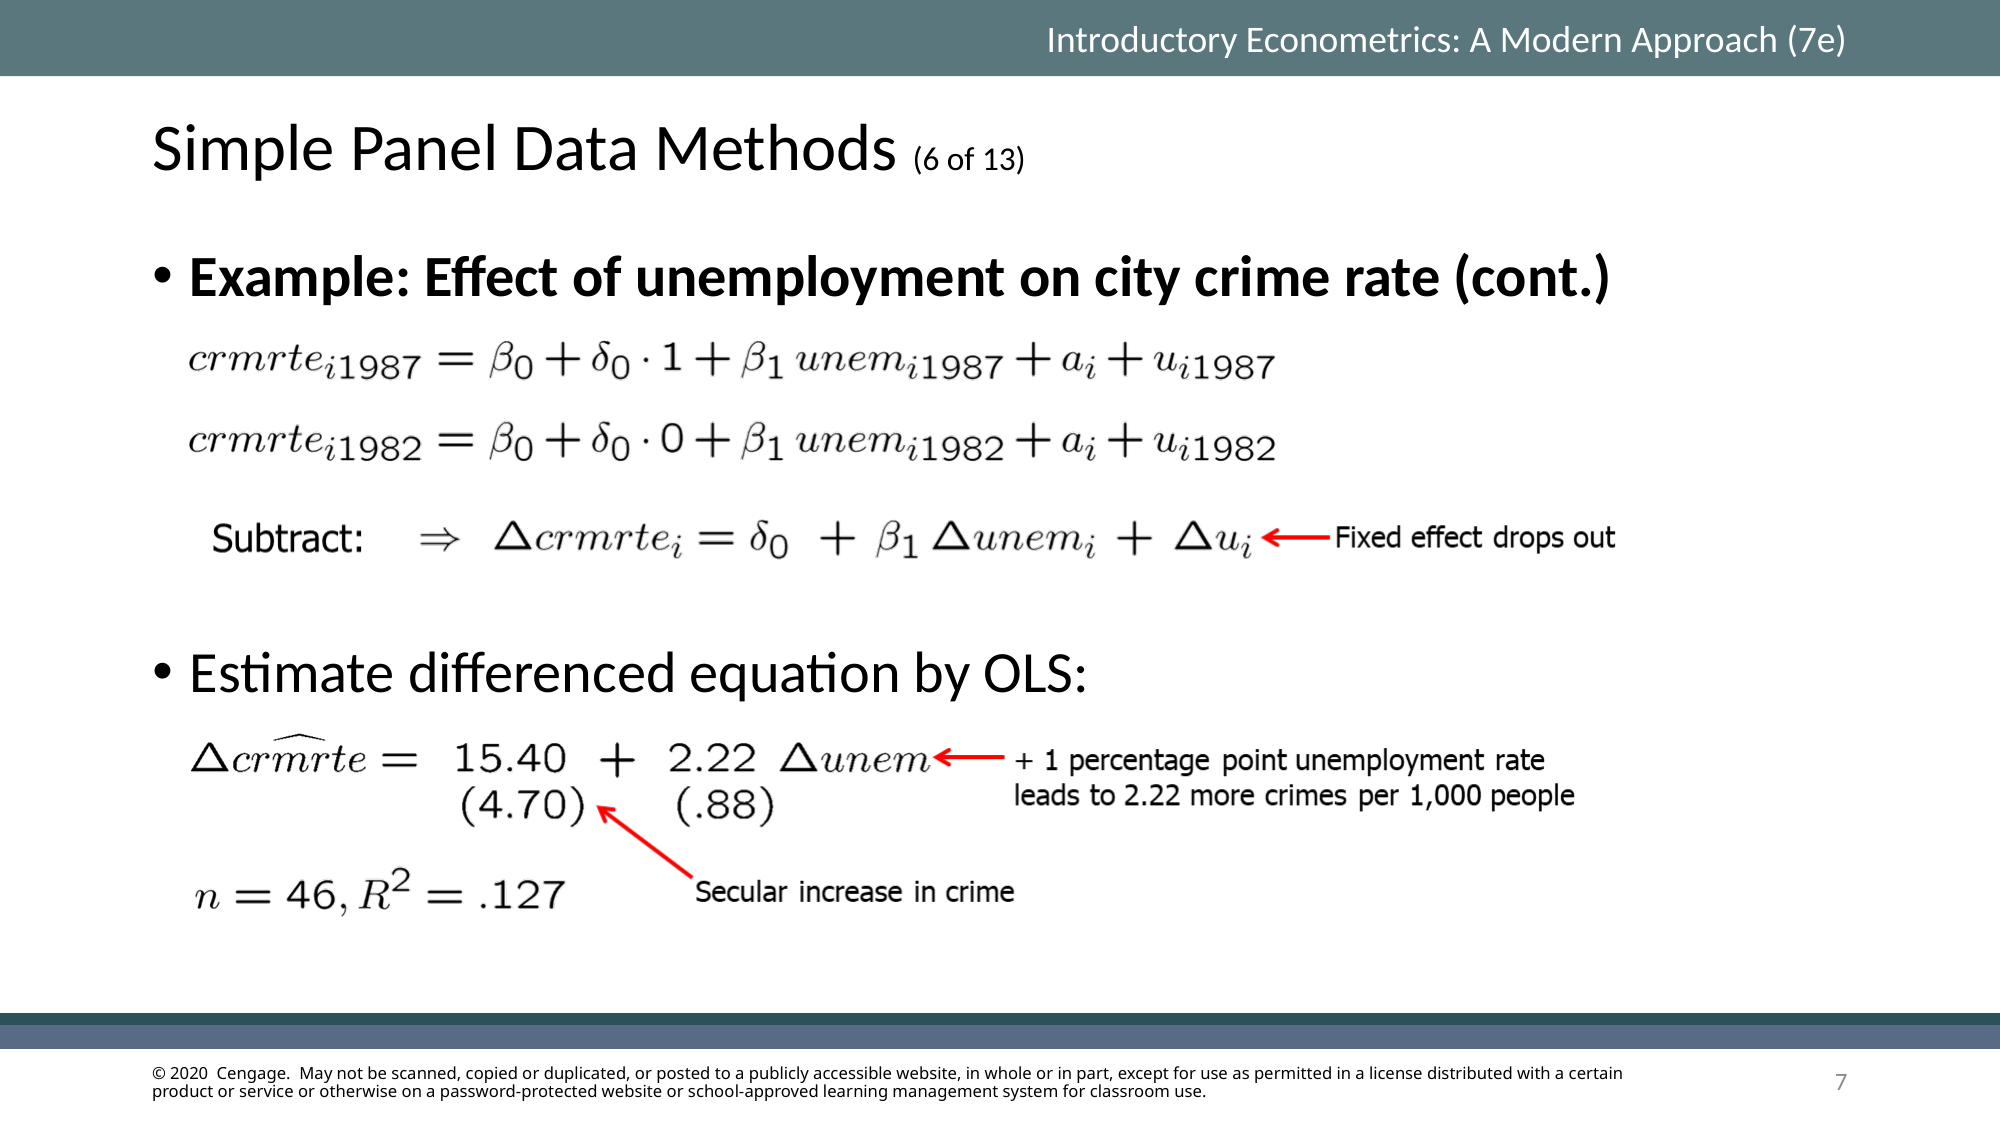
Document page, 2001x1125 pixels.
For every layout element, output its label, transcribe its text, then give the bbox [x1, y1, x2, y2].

list Example: Effect of unemployment on city crime rate (cont.) [137, 238, 1863, 329]
picture [189, 731, 1604, 926]
picture [189, 501, 1643, 584]
title Simple Panel Data Methods (6 of 13) [137, 104, 1863, 225]
picture [189, 340, 1276, 463]
slide_number 7 [1759, 1057, 1863, 1103]
list Estimate differenced equation by OLS: [137, 635, 1863, 732]
